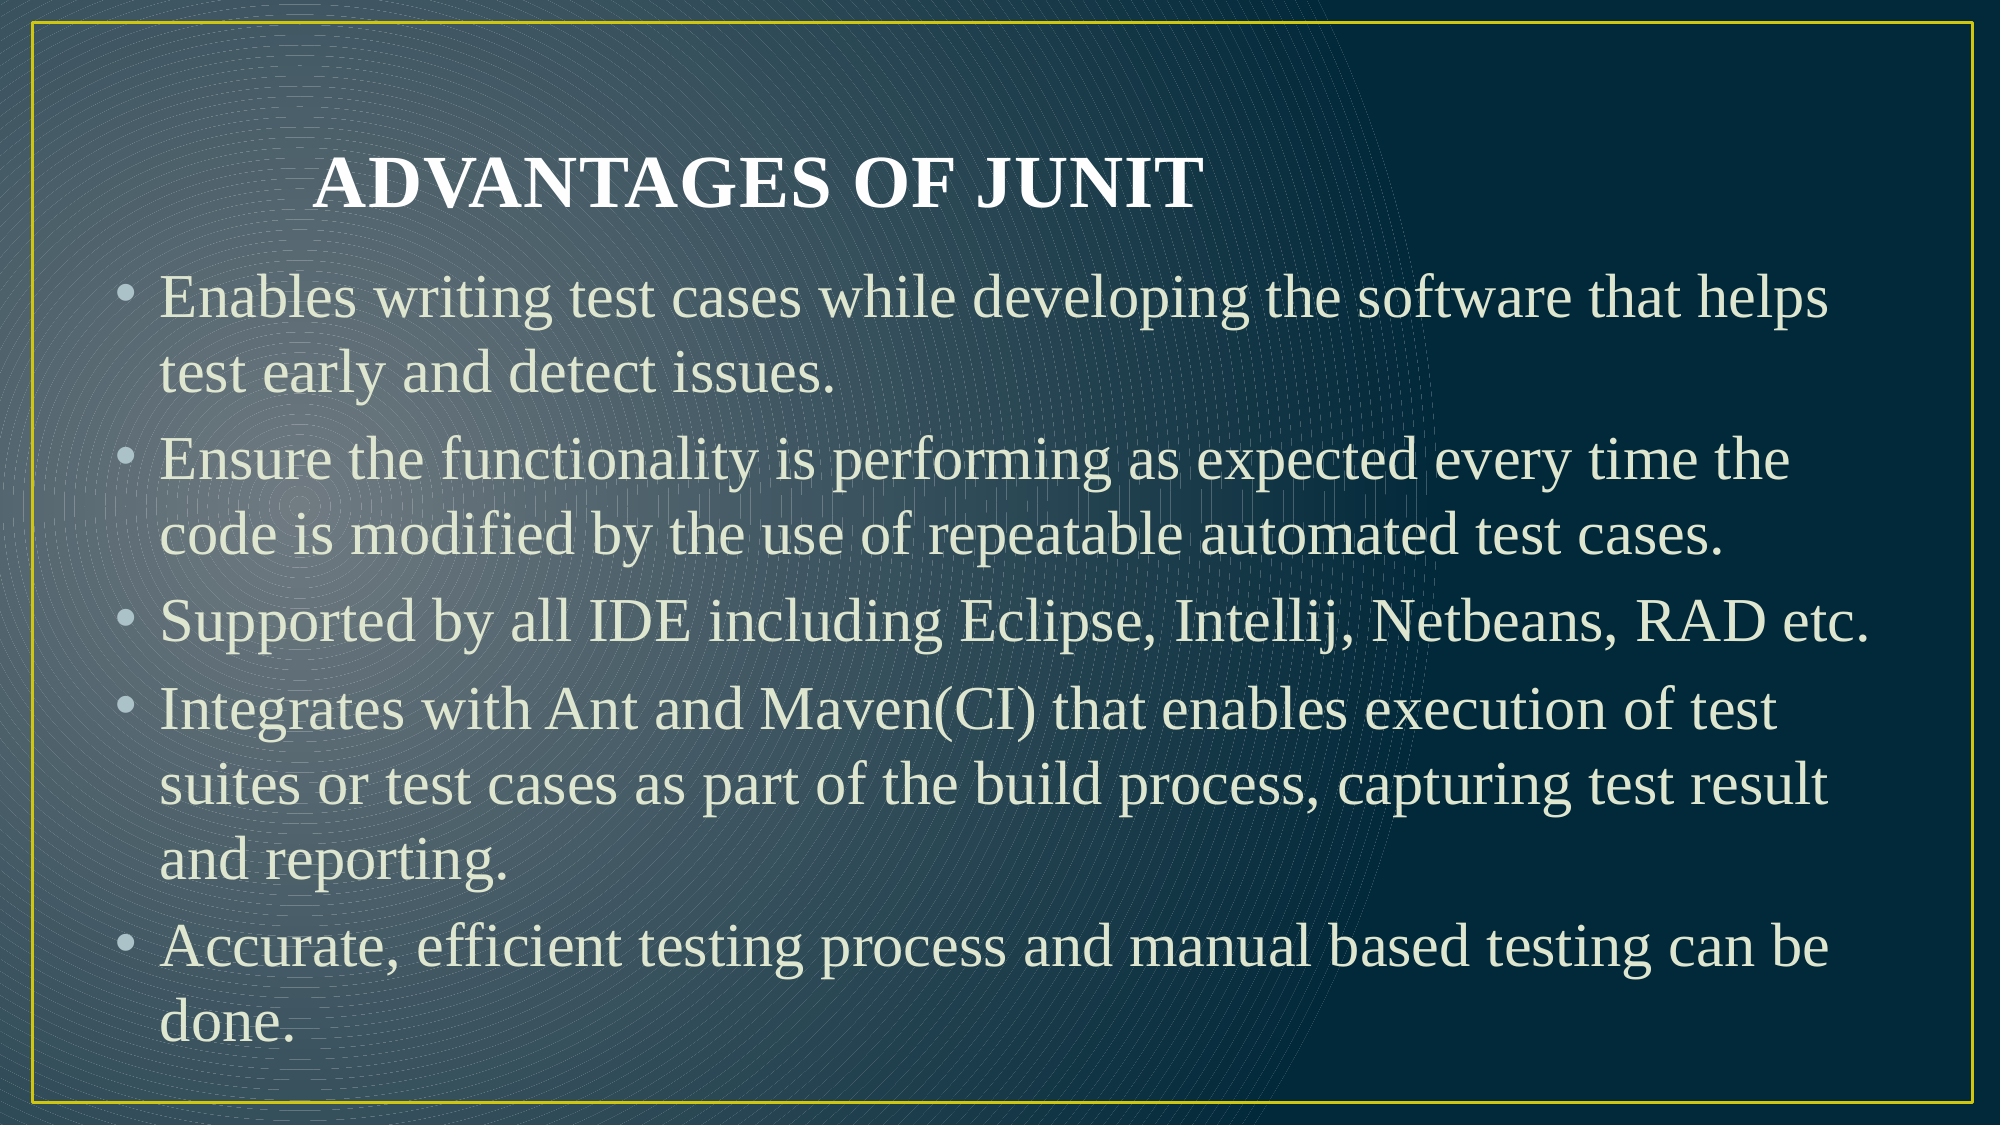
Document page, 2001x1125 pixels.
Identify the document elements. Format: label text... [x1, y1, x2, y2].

title ADVANTAGES OF JUNIT [54, 41, 1465, 231]
list Enables writing test cases while developing the software that helps test early and detect issues. Ensure the functionality is performing as expected every time the code is modified by the use of repeatable automated test cases. Supported by all IDE including Eclipse, Intellij, Netbeans, RAD etc. Integrates with Ant and Maven(CI) that enables execution of test suites or test cases as part of the build process, capturing test result and reporting. Accurate, efficient testing process and manual based testing can be done. [99, 247, 1900, 990]
